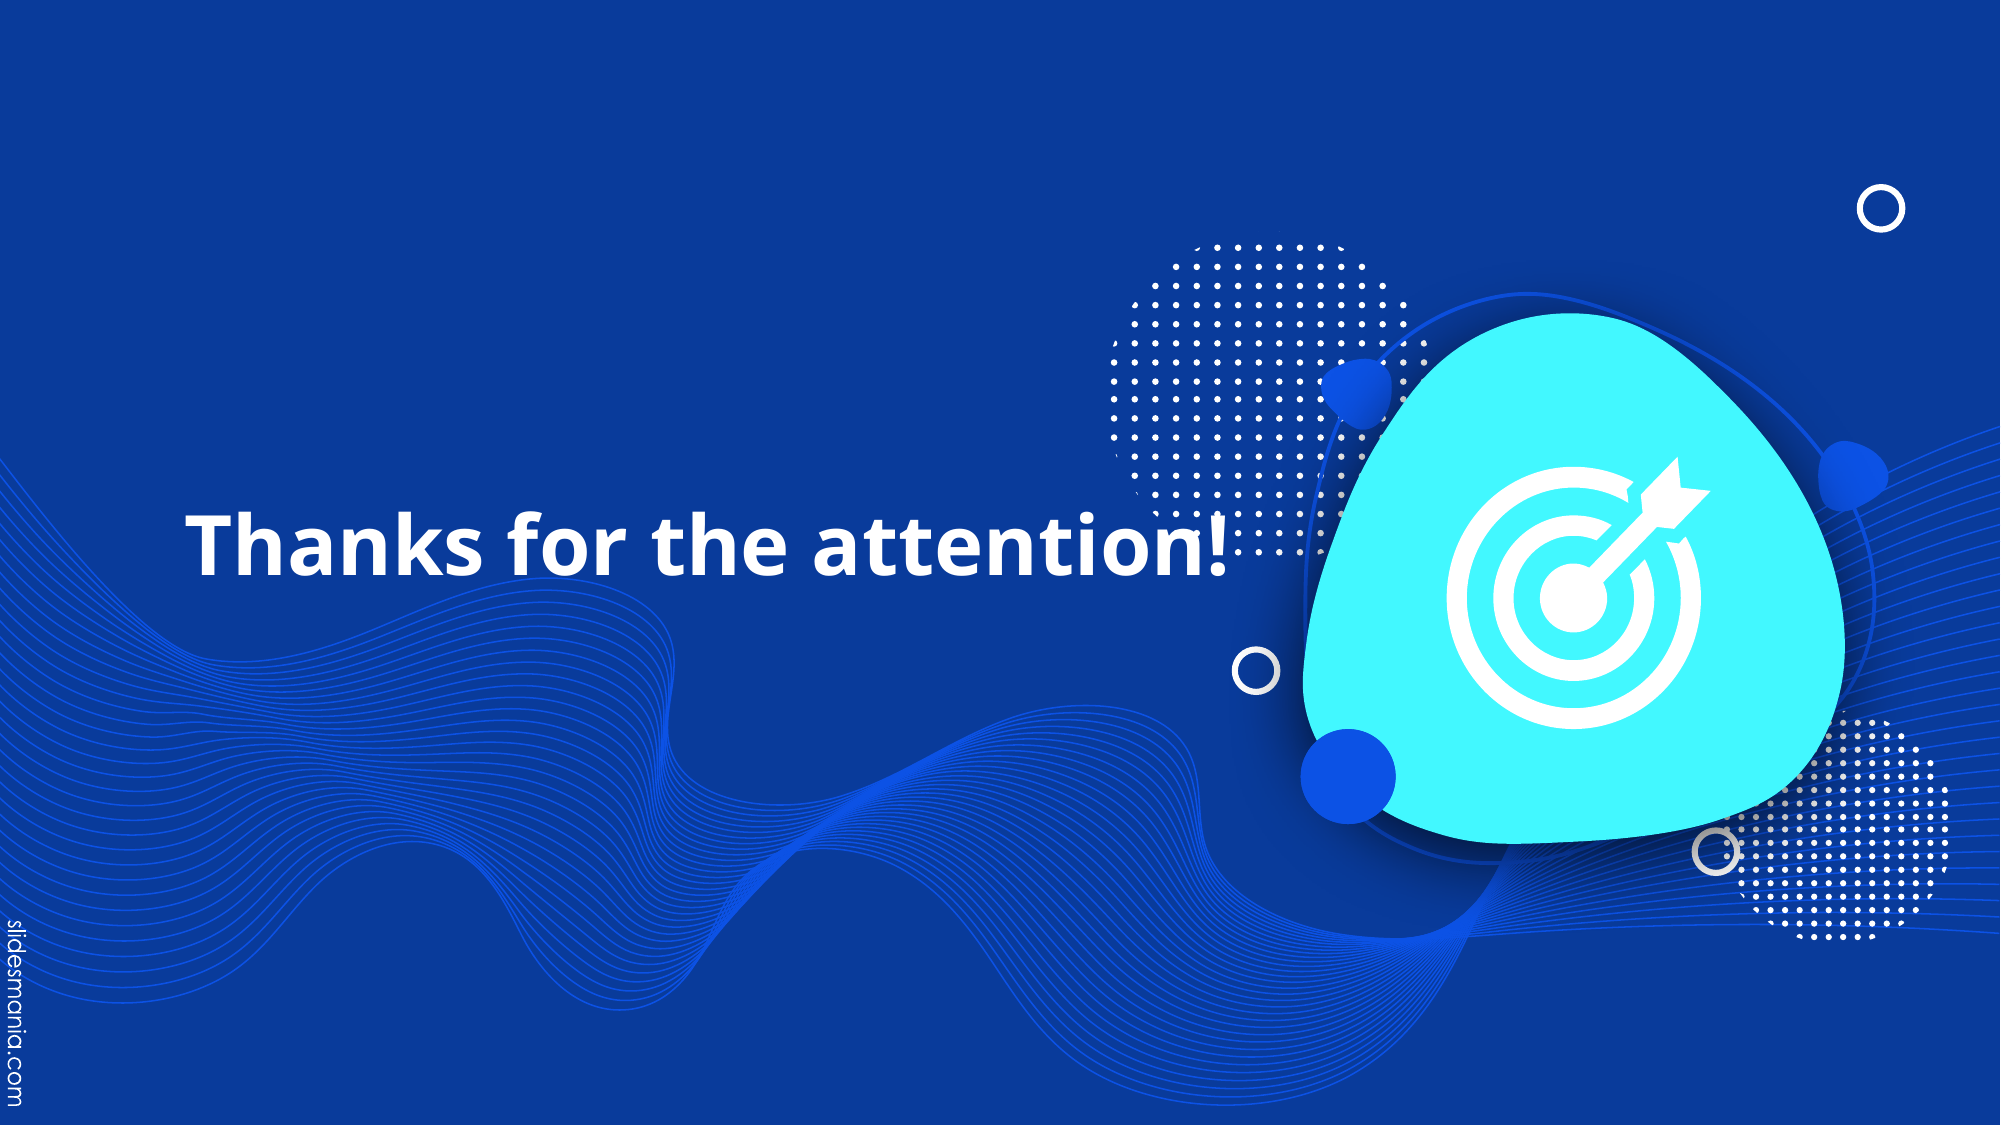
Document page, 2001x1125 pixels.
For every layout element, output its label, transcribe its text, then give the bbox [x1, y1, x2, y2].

text_box Thanks for the attention! [169, 477, 1516, 763]
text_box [1446, 456, 1712, 730]
text_box [1300, 763, 1396, 825]
